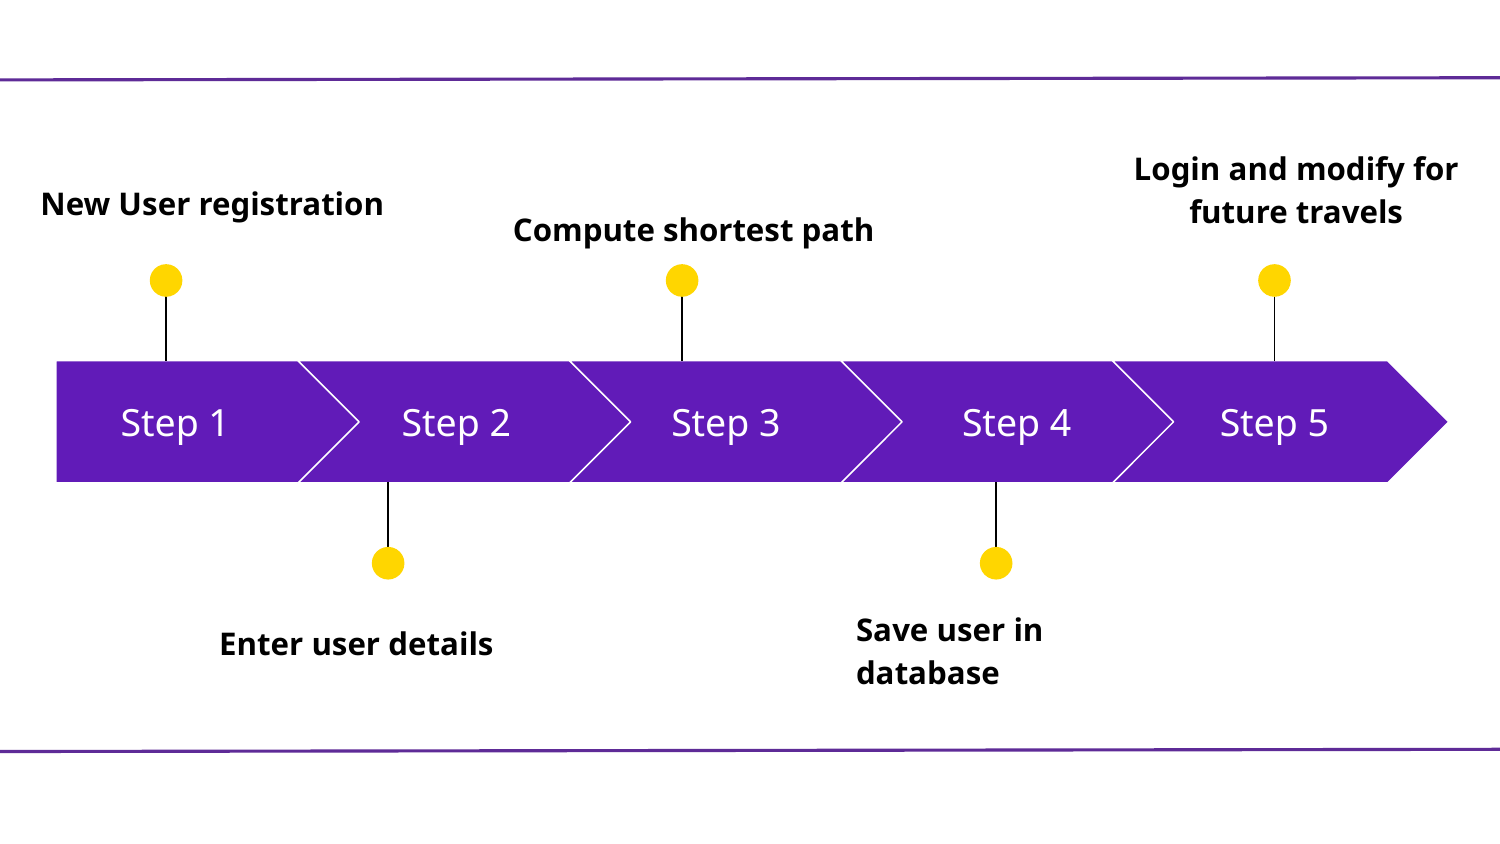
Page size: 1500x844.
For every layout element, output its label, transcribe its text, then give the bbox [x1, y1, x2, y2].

list New User registration [25, 163, 434, 313]
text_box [979, 481, 1013, 580]
text_box [840, 360, 1166, 484]
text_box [665, 263, 699, 362]
list Login and modify for future travels [1112, 128, 1481, 277]
list Step 4 [888, 383, 1105, 461]
text_box [55, 360, 348, 484]
list Step 2 [348, 383, 565, 461]
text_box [0, 77, 1500, 81]
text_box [371, 481, 405, 580]
list Step 1 [55, 383, 295, 461]
text_box [569, 360, 888, 484]
list Enter user details [204, 601, 572, 747]
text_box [1257, 263, 1292, 362]
list Save user in database [841, 590, 1209, 739]
text_box [297, 360, 618, 484]
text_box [149, 263, 183, 362]
list Step 5 [1166, 383, 1383, 461]
list Step 3 [618, 383, 834, 461]
list Compute shortest path [497, 189, 906, 313]
text_box [1112, 360, 1449, 484]
